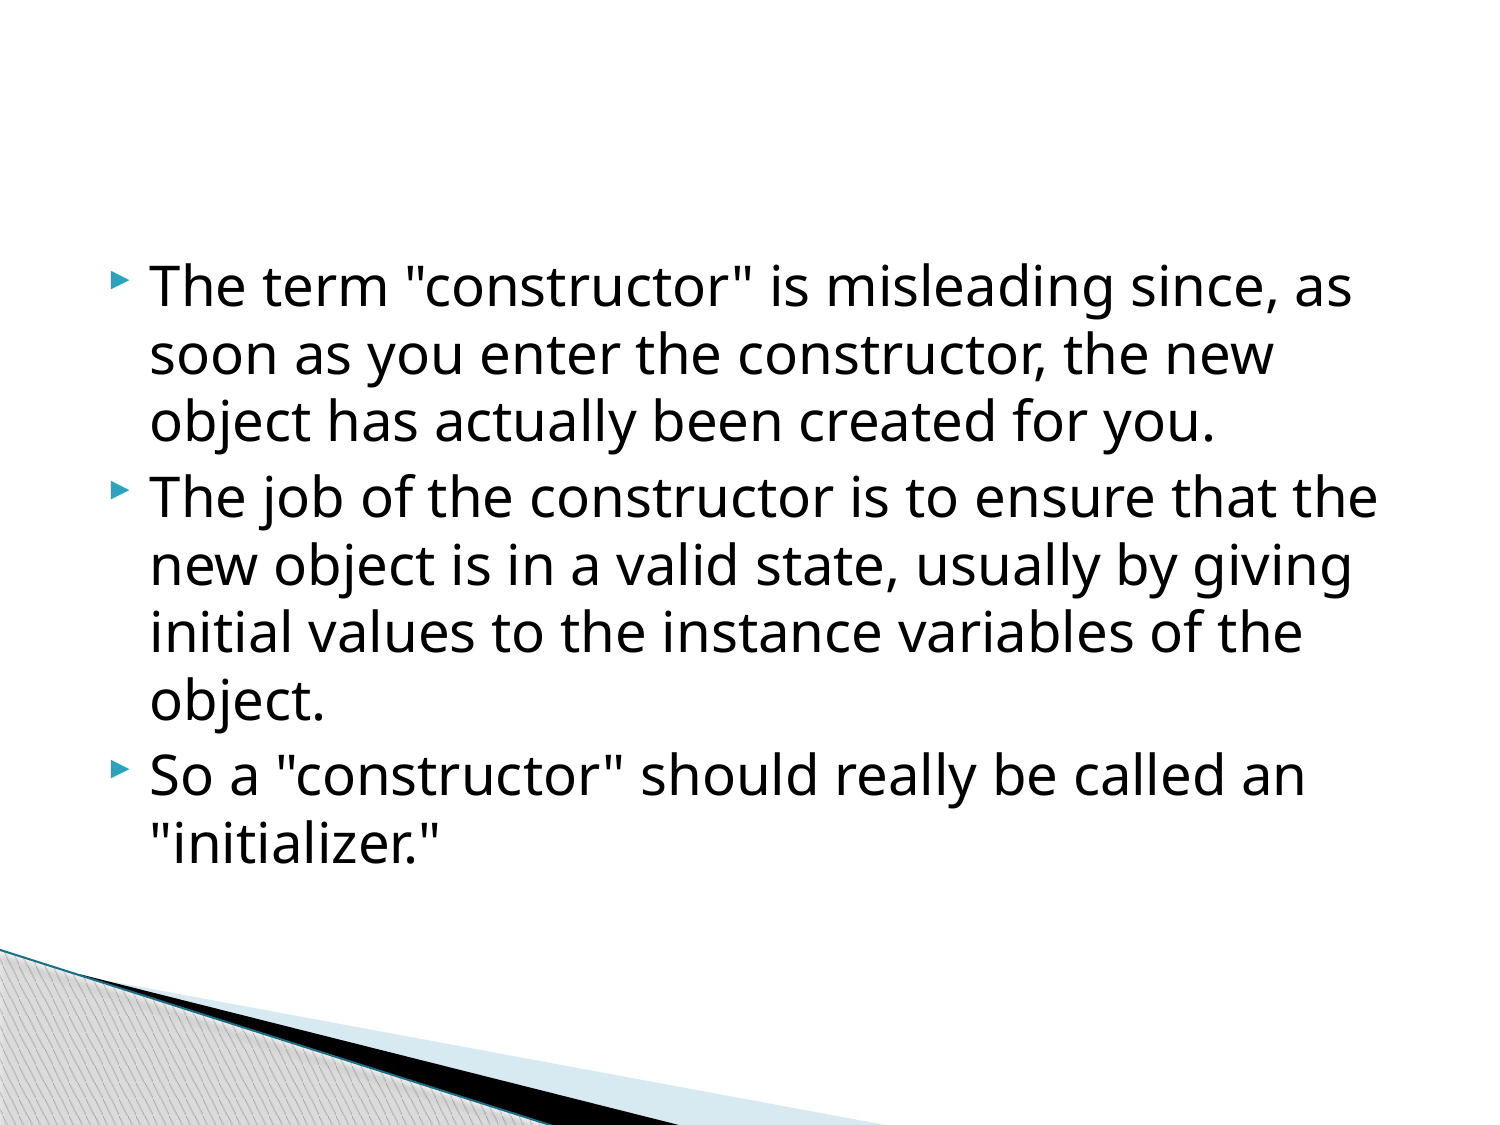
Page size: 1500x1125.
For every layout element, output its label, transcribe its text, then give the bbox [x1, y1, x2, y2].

list The term "constructor" is misleading since, as soon as you enter the constructor, the new object has actually been created for you. The job of the constructor is to ensure that the new object is in a valid state, usually by giving initial values to the instance variables of the object. So a "constructor" should really be called an "initializer." [75, 243, 1425, 986]
